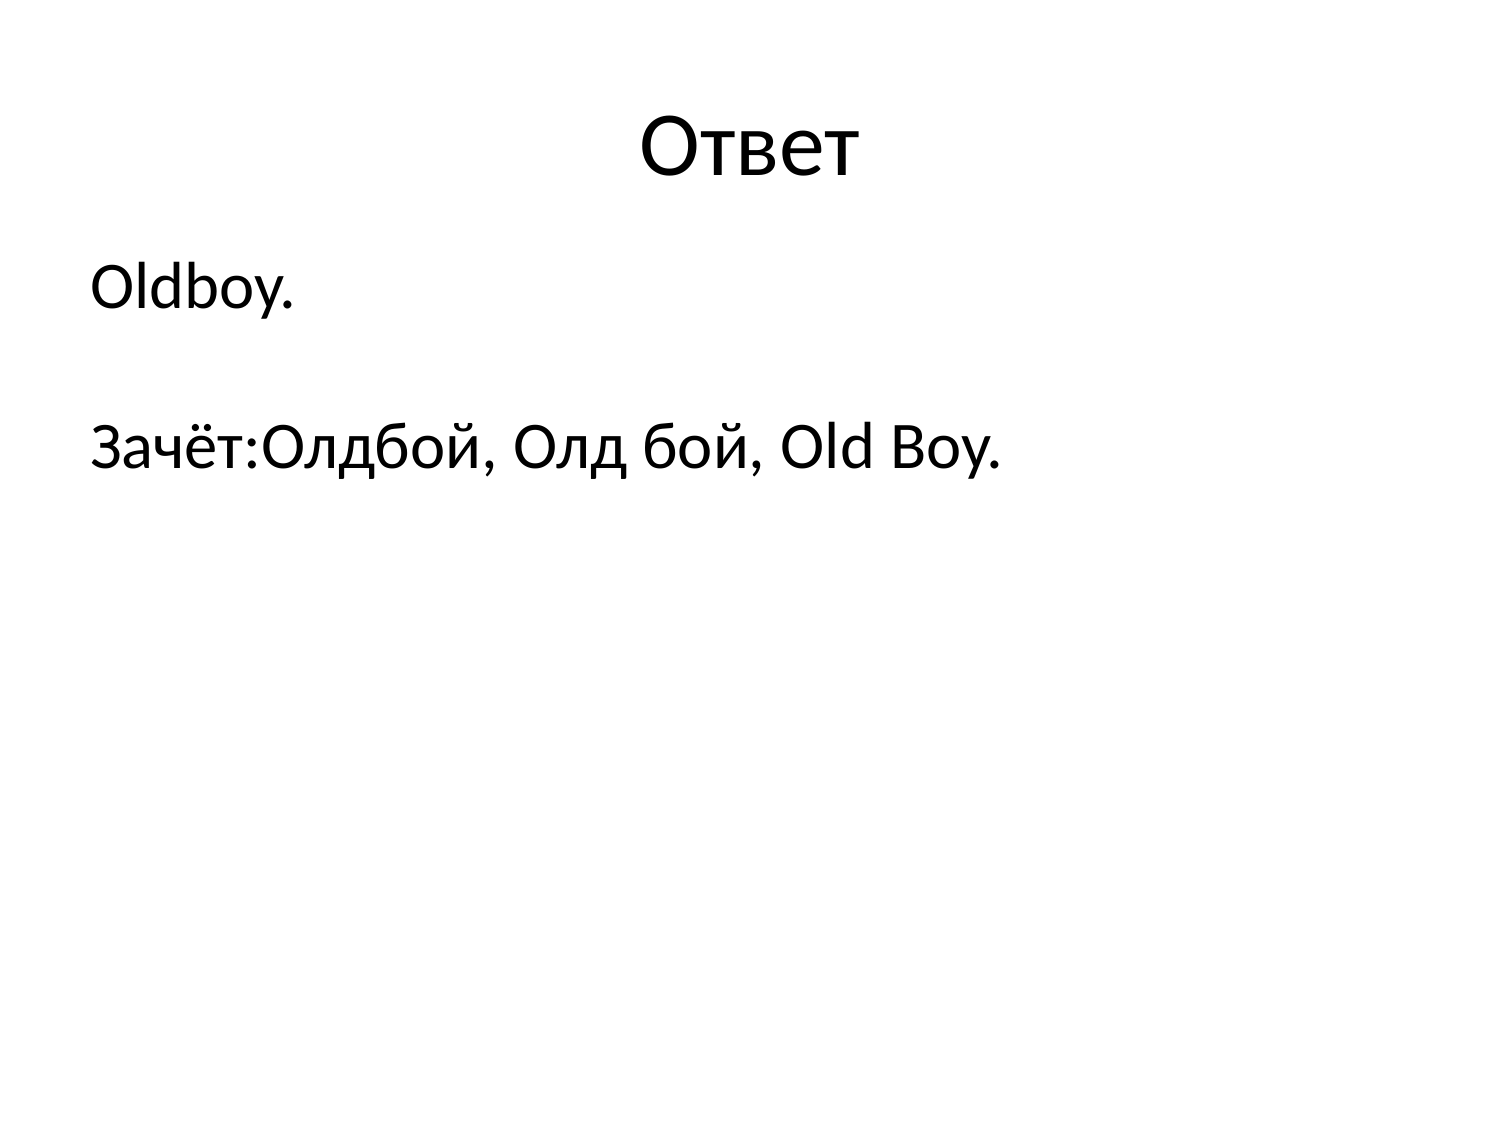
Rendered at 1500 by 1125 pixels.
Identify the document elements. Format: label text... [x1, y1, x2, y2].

list Oldboy. Зачёт:Олдбой, Олд бой, Old Boy. [75, 234, 1425, 1024]
title Ответ [75, 45, 1425, 233]
